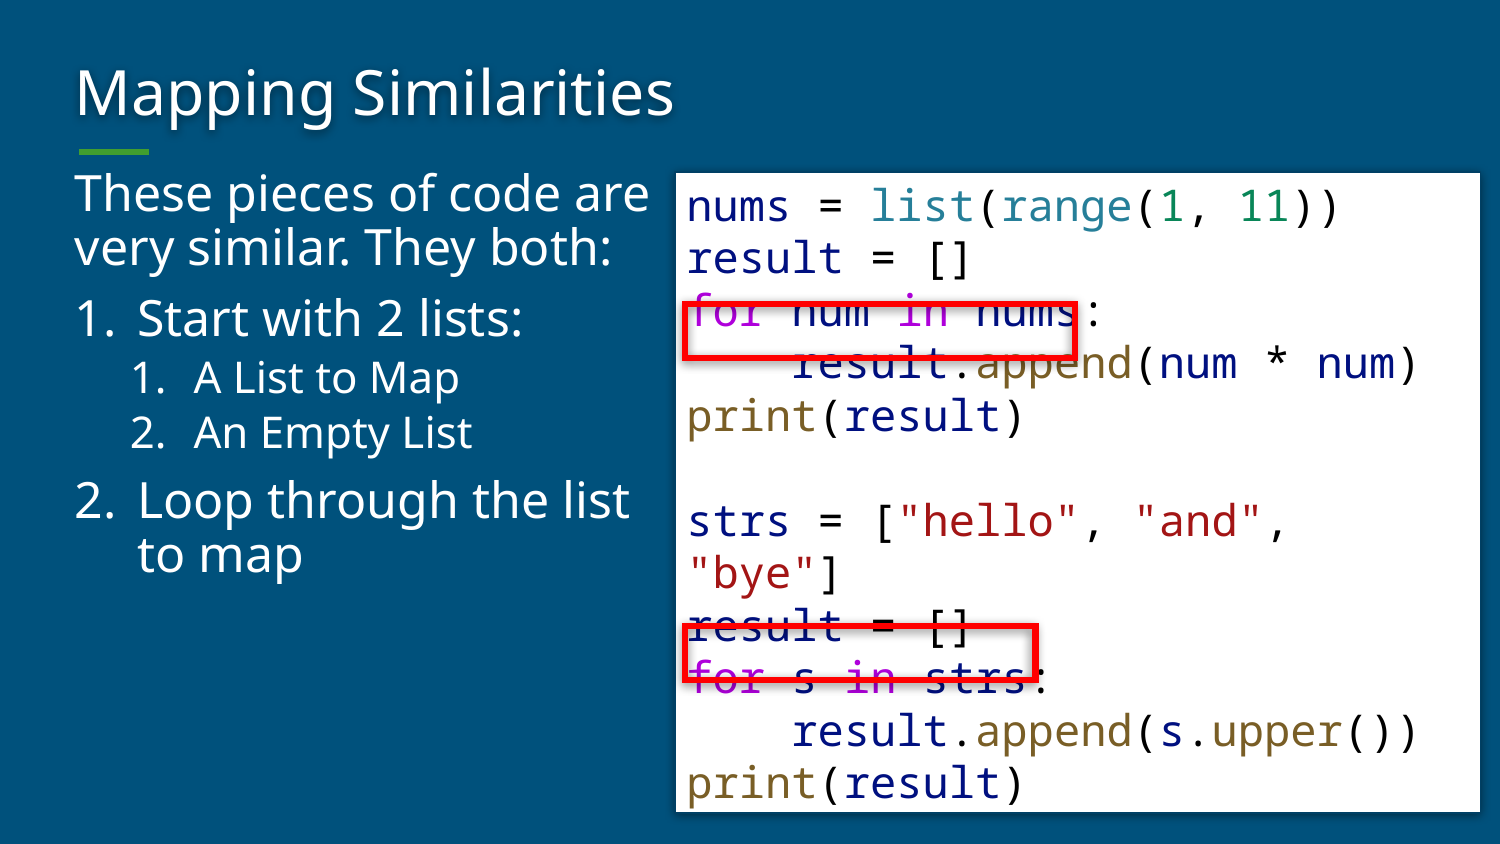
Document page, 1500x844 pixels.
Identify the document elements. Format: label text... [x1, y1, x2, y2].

title Mapping Similarities [63, 39, 1437, 152]
text_box [684, 304, 1076, 359]
text_box nums = list(range(1, 11)) result = [] for num in nums: result.append(num * num) print(result) strs = ["hello", "and", "bye"] result = [] for s in strs: result.append(s.upper()) print(result) [675, 171, 1481, 813]
list These pieces of code are very similar. They both: Start with 2 lists: A List to Map An Empty List Loop through the list to map Inside the loop, they always append to the empty list [63, 163, 676, 790]
text_box [684, 626, 1036, 680]
